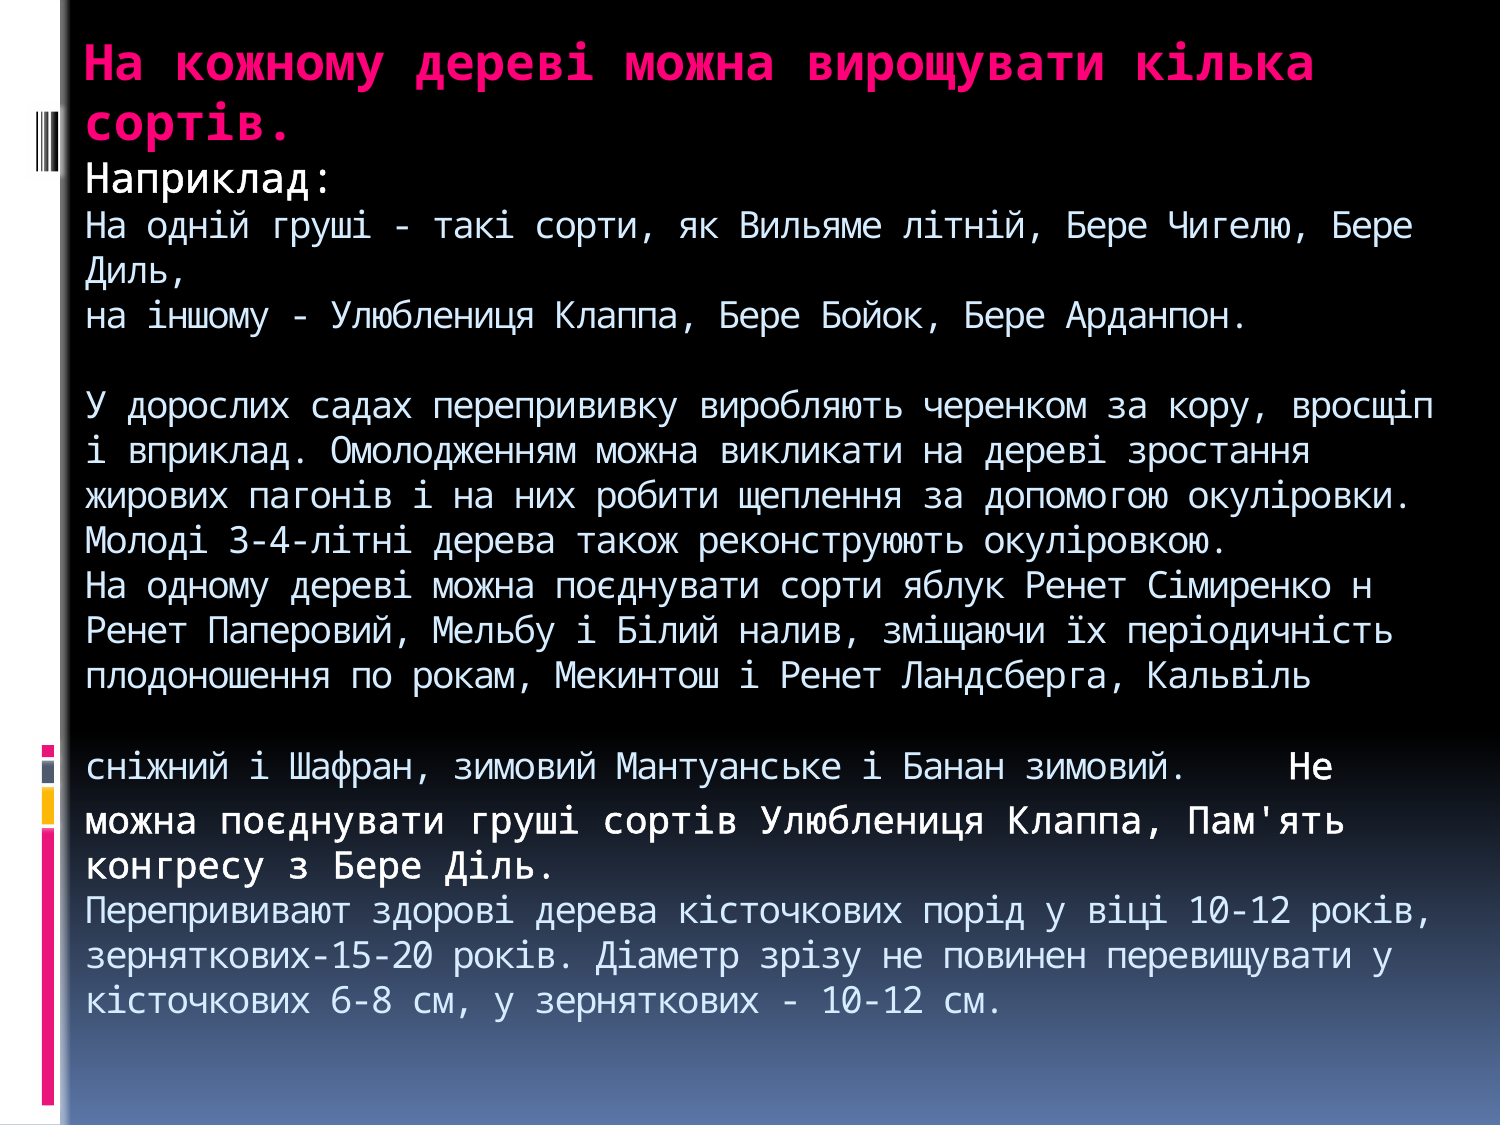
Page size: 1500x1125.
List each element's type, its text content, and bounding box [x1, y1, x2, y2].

title На кожному дереві можна вирощувати кілька сортів. Наприклад: На одній груші - такі сорти, як Вильяме літній, Бере Чигелю, Бере Диль, на іншому - Улюблениця Клаппа, Бере Бойок, Бере Арданпон. У дорослих садах перепрививку виробляють черенком за кору, вросщіп і вприклад. Омолодженням можна викликати на дереві зростання жирових пагонів і на них робити щеплення за допомогою окуліровки. Молоді 3-4-літні дерева також реконструюють окуліровкою. На одному дереві можна поєднувати сорти яблук Ренет Сімиренко н Ренет Паперовий, Мельбу і Білий налив, зміщаючи їх періодичність плодоношення по рокам, Мекинтош і Ренет Ландсберга, Кальвіль сніжний і Шафран, зимовий Мантуанське і Банан зимовий. Не можна поєднувати груші сортів Улюблениця Клаппа, Пам'ять конгресу з Бере Діль. Перепрививают здорові дерева кісточкових порід у віці 10-12 років, зерняткових-15-20 років. Діаметр зрізу не повинен перевищувати у кісточкових 6-8 см, у зерняткових - 10-12 см. [70, 23, 1465, 1090]
